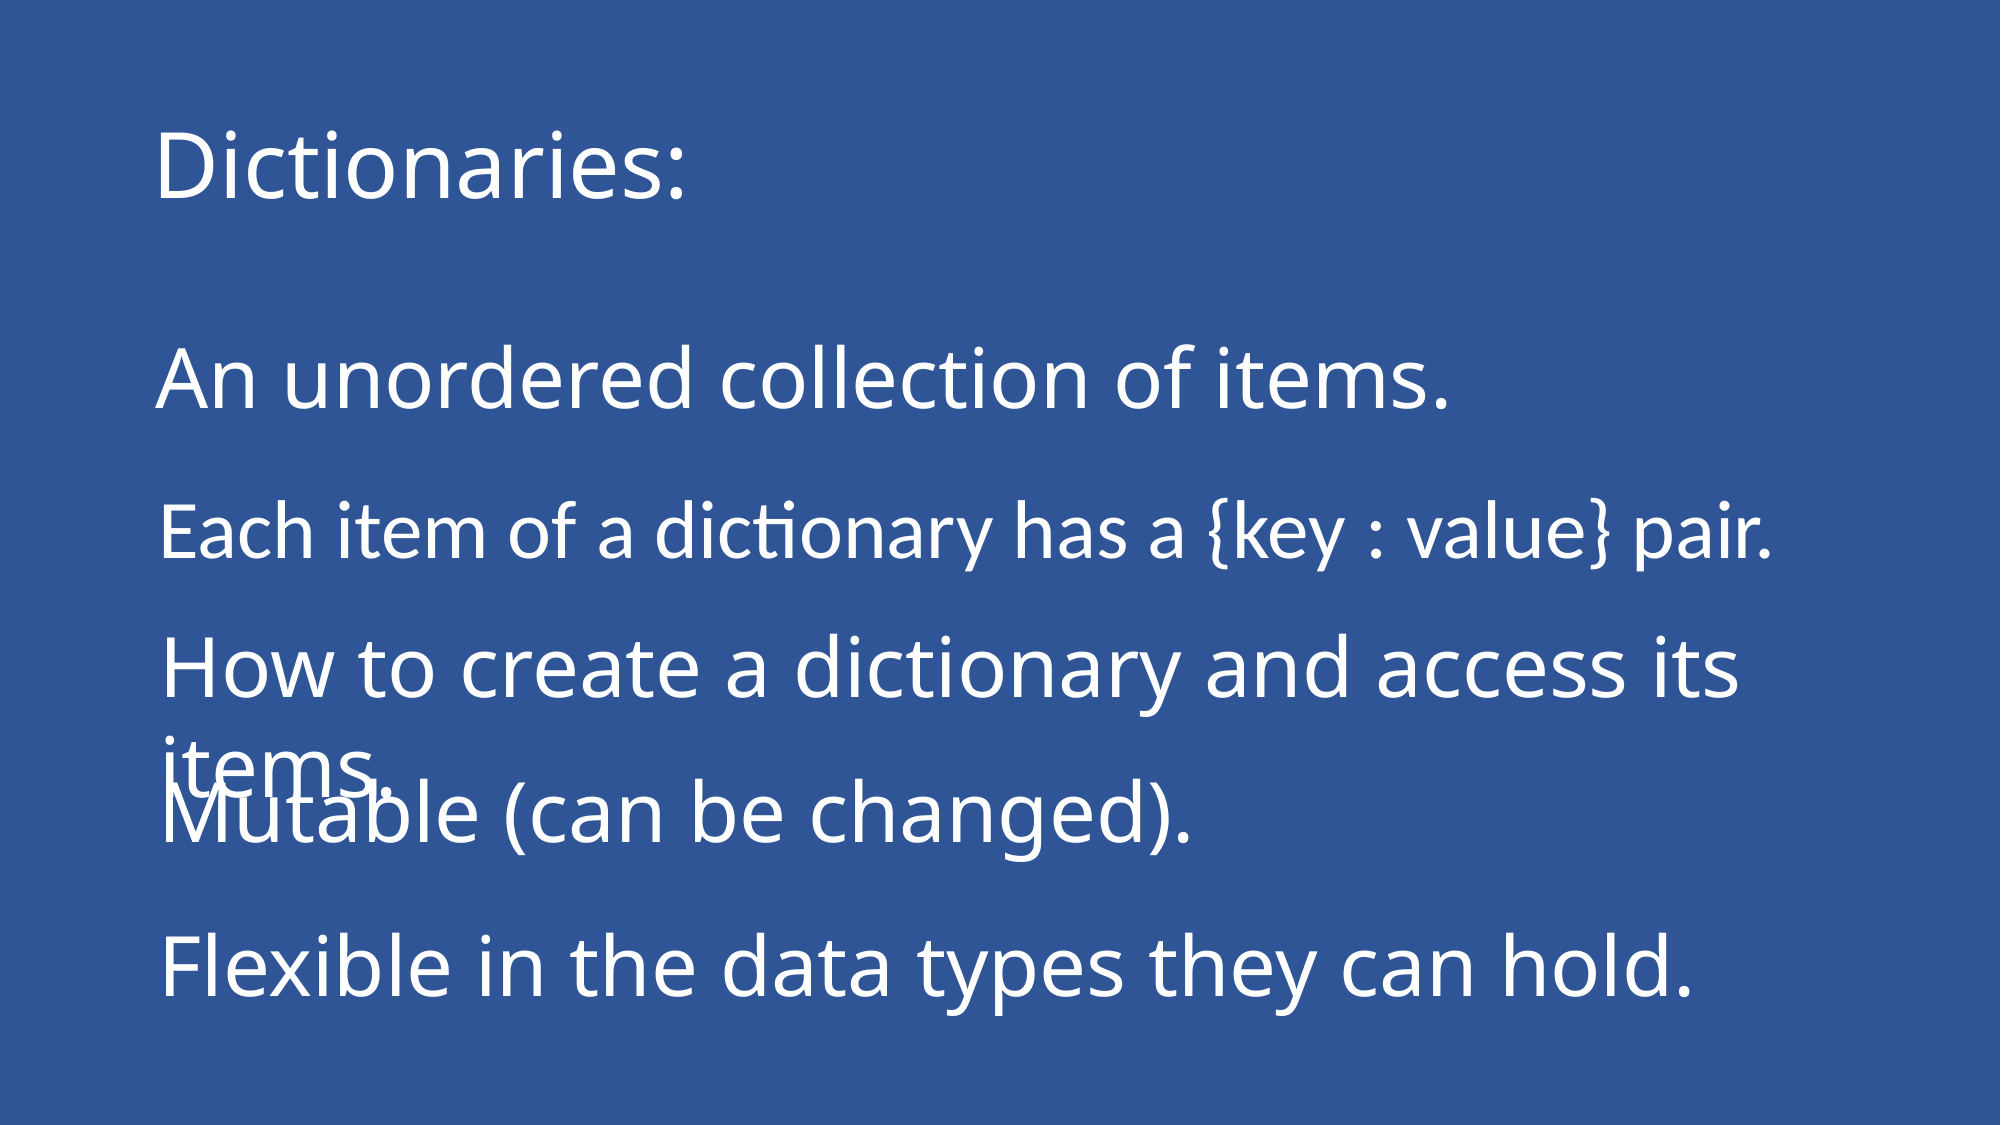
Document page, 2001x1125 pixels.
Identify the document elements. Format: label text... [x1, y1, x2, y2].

text_box Flexible in the data types they can hold. [143, 905, 1878, 1021]
text_box Each item of a dictionary has a {key : value} pair. [143, 467, 1871, 583]
text_box An unordered collection of items. [140, 317, 1868, 433]
title Dictionaries: [137, 59, 1863, 278]
text_box How to create a dictionary and access its items. [145, 606, 1871, 751]
text_box Mutable (can be changed). [143, 751, 1874, 867]
